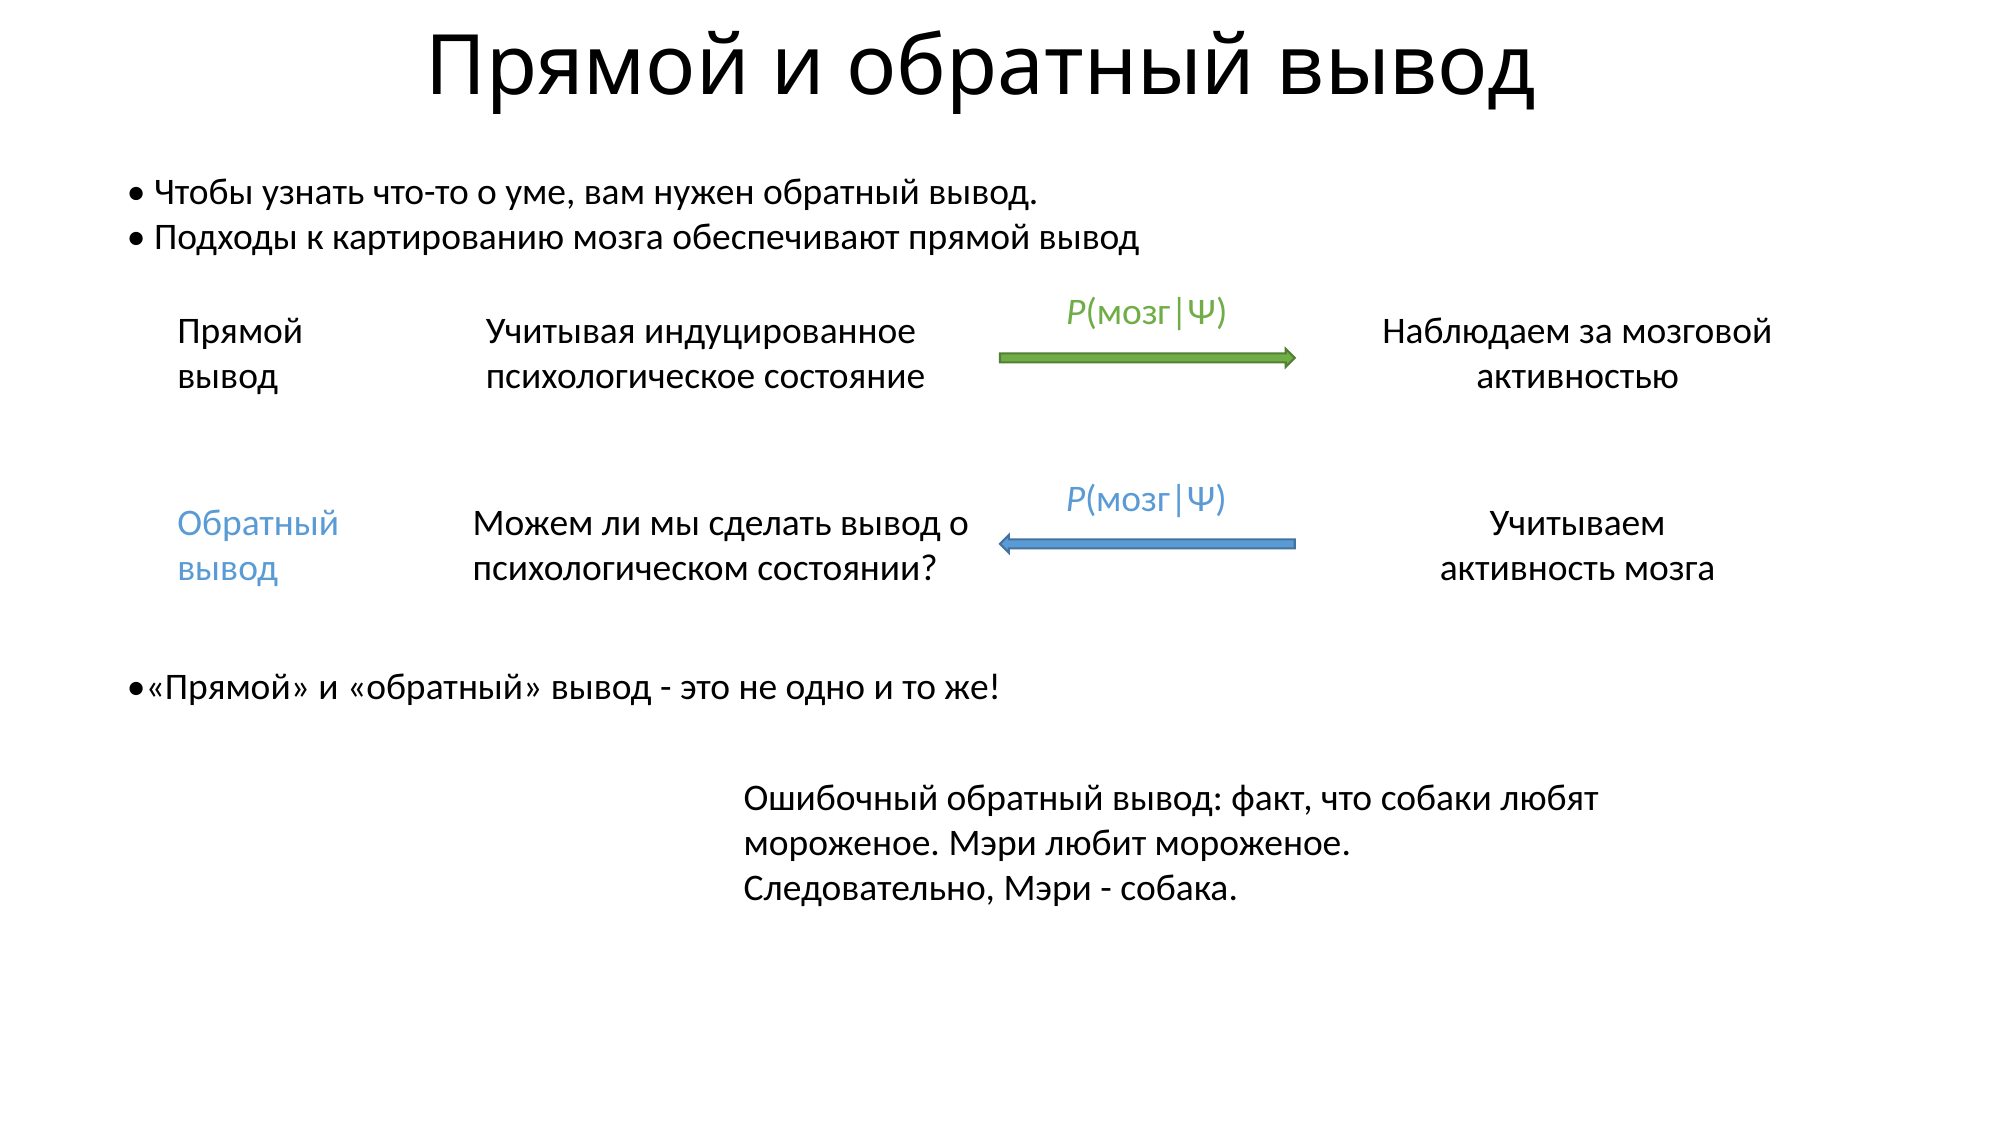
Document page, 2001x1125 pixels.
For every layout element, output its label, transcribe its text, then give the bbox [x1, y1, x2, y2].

text_box Наблюдаем за мозговой активностью [1358, 298, 1797, 404]
text_box • Чтобы узнать что-то о уме, вам нужен обратный вывод. • Подходы к картированию мозга обеспечивают прямой вывод •«Прямой» и «обратный» вывод - это не одно и то же! [112, 159, 1936, 715]
text_box Прямой вывод [162, 298, 356, 404]
text_box Учитываем активность мозга [1404, 490, 1751, 596]
title Прямой и обратный вывод [0, 17, 1963, 119]
text_box P(мозг|Ψ) [1051, 467, 1244, 527]
text_box Учитывая индуцированное психологическое состояние [471, 298, 1000, 404]
text_box Обратный вывод [162, 490, 356, 596]
text_box [998, 346, 1297, 370]
text_box P(мозг|Ψ) [1051, 279, 1245, 340]
text_box [998, 532, 1296, 556]
text_box Ошибочный обратный вывод: факт, что собаки любят мороженое. Мэри любит мороженое. Следовательно, Мэри - собака. [728, 765, 1694, 916]
text_box Можем ли мы сделать вывод о психологическом состоянии? [457, 490, 1000, 596]
